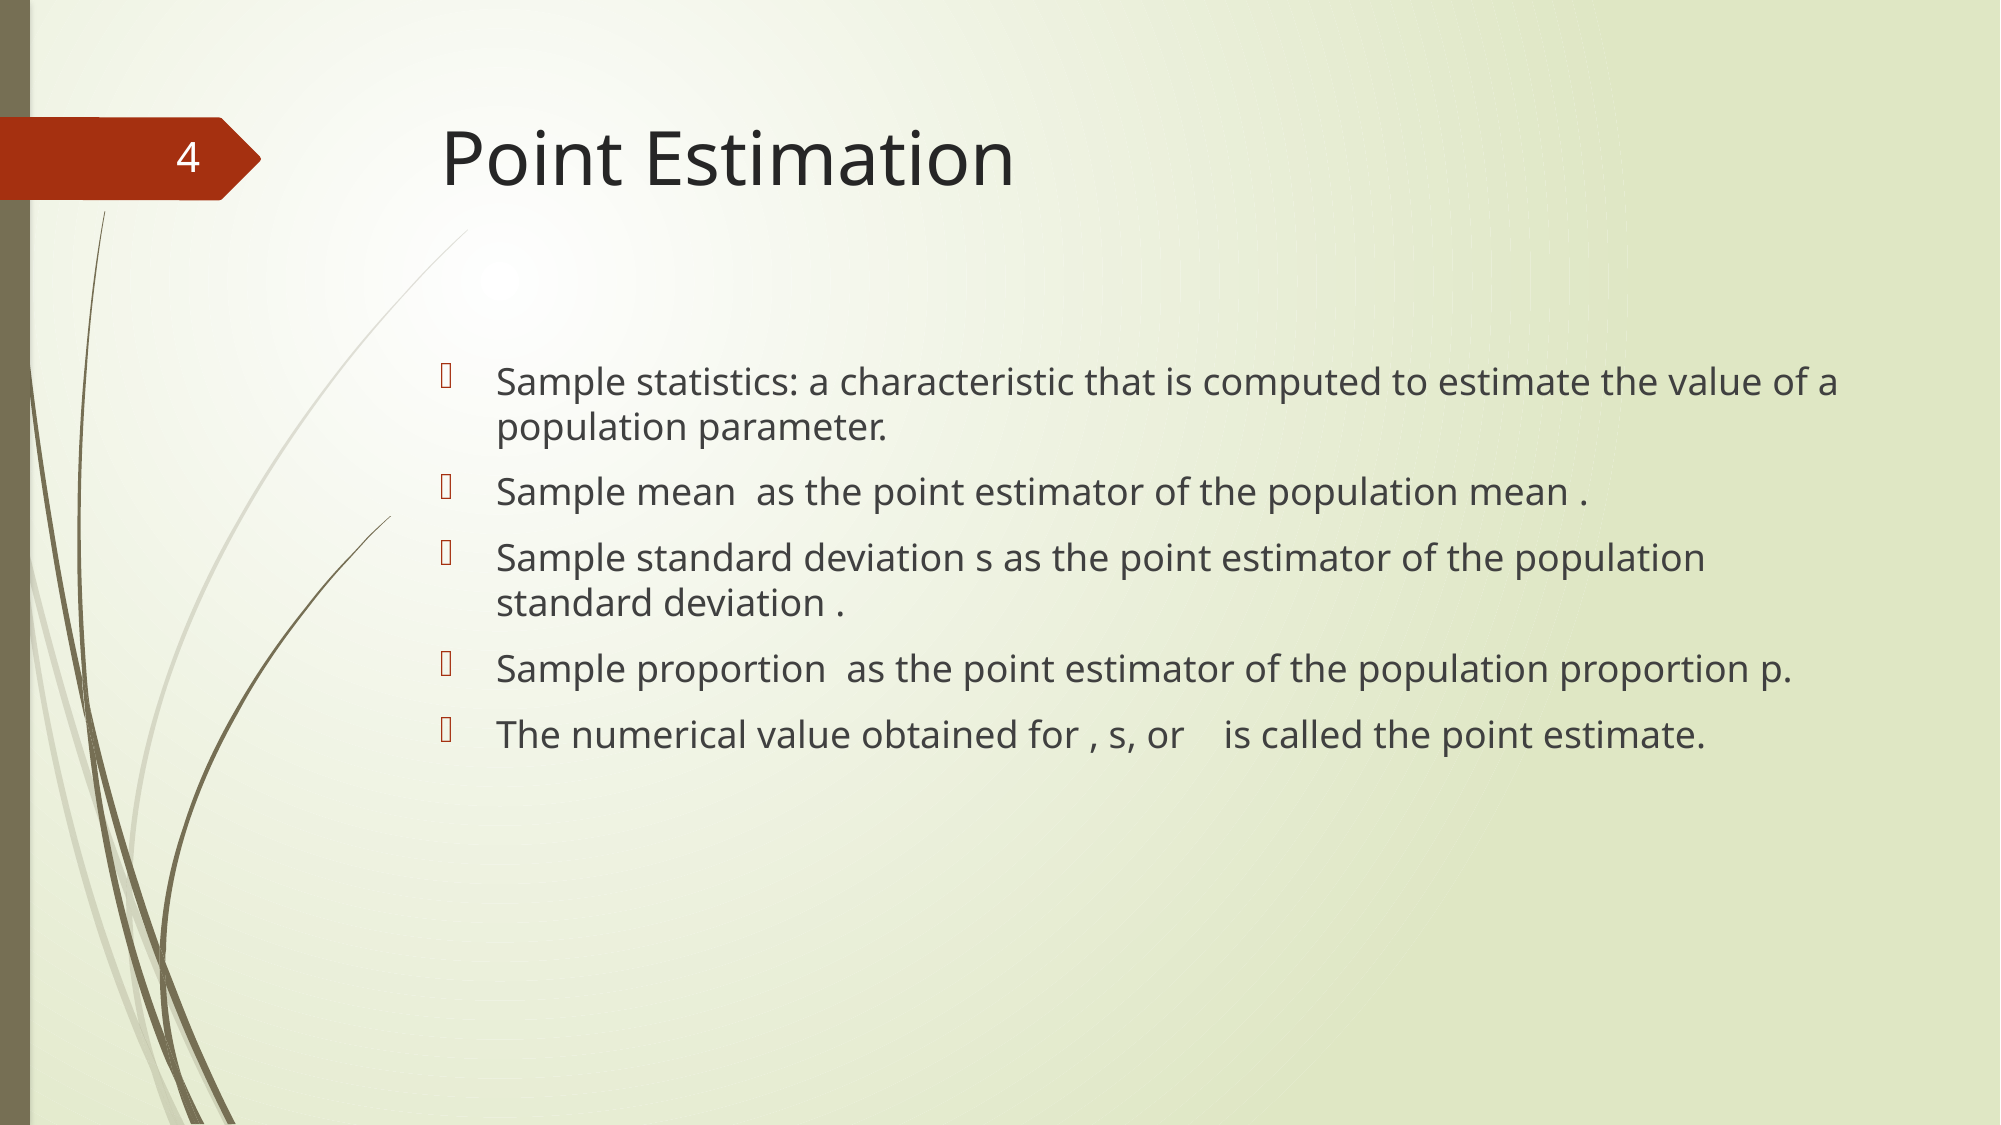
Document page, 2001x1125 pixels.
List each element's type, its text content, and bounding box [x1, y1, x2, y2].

slide_number 4 [87, 129, 216, 190]
title Point Estimation [425, 102, 1888, 313]
